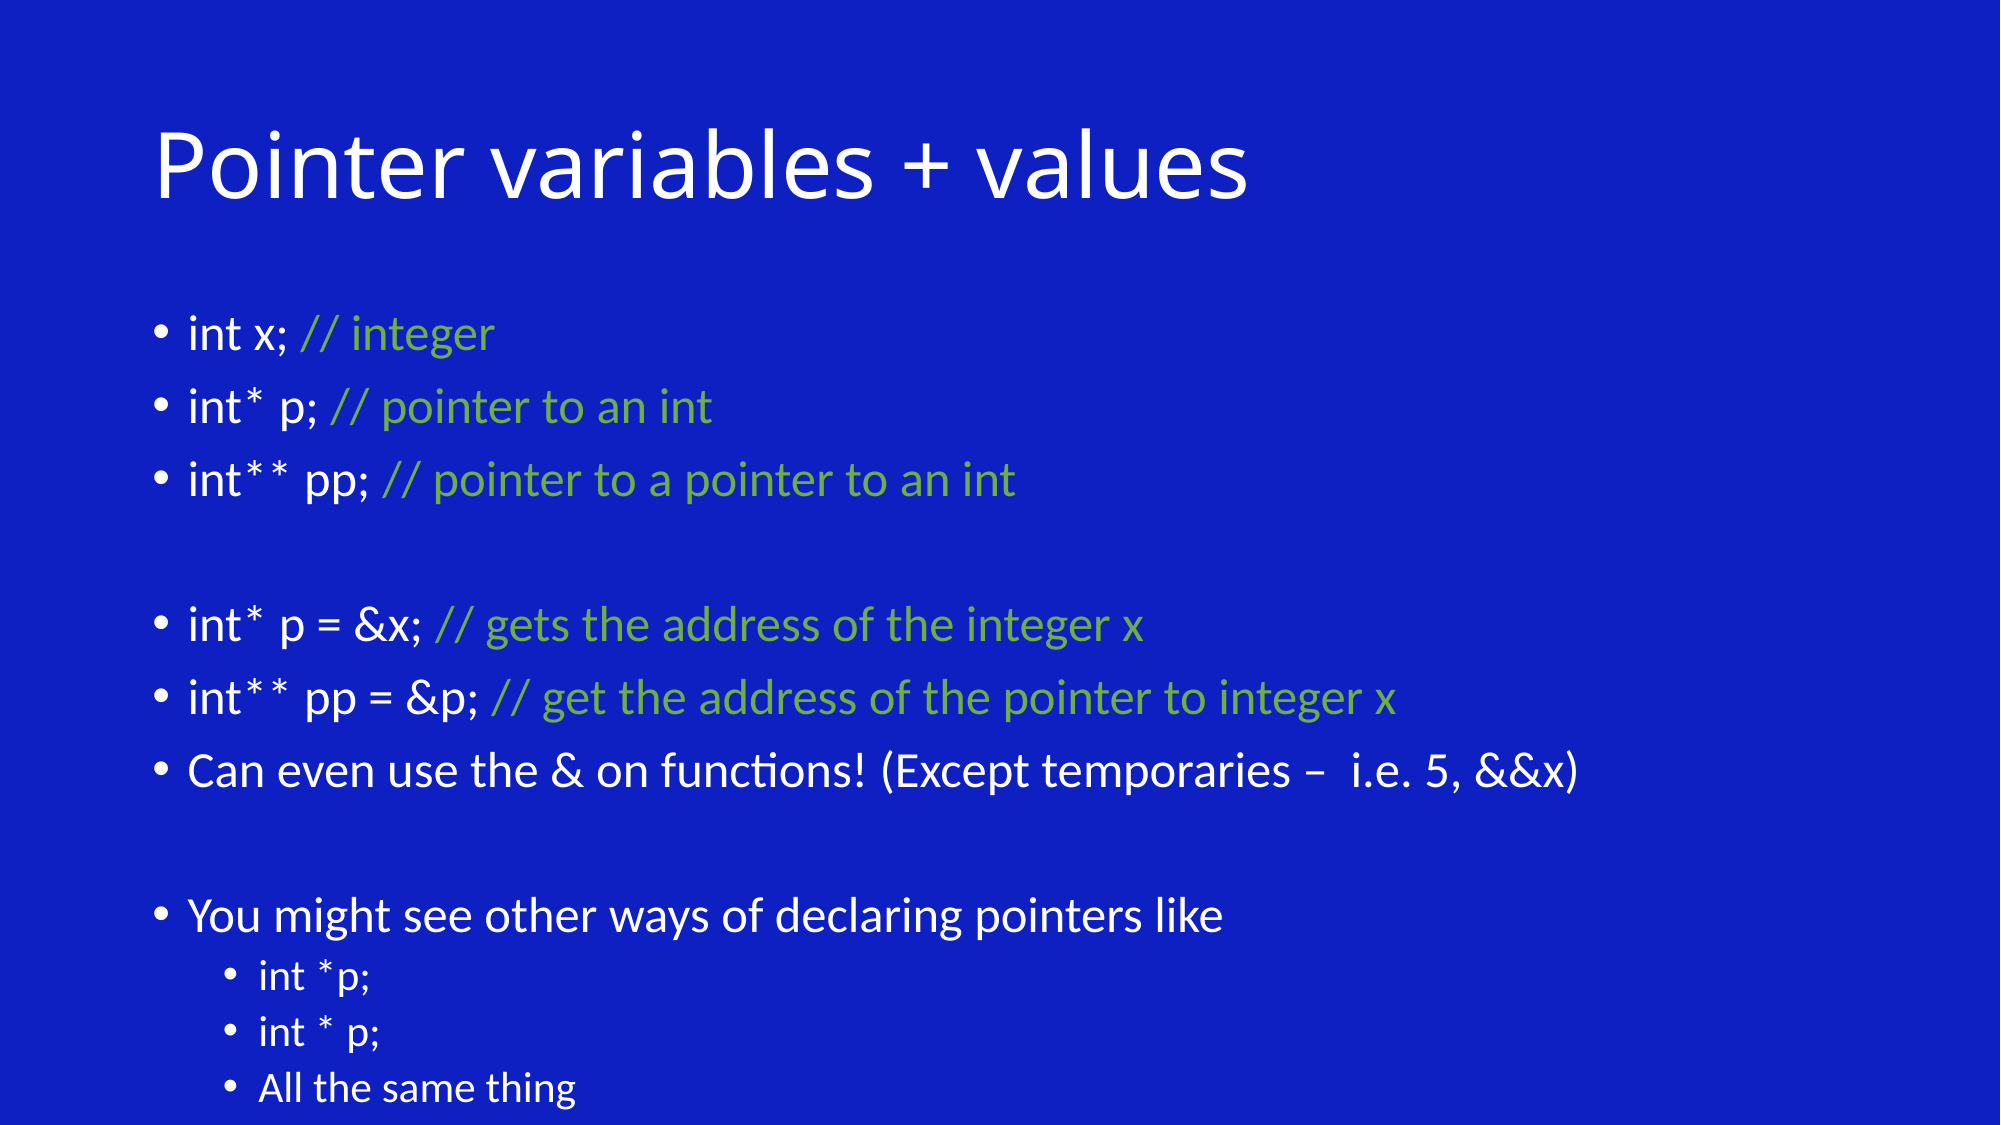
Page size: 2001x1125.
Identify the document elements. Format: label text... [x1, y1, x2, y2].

title Pointer variables + values [137, 59, 1863, 278]
list int x; // integer int* p; // pointer to an int int** pp; // pointer to a pointer to an int int* p = &x; // gets the address of the integer x int** pp = &p; // get the address of the pointer to integer x Can even use the & on functions! (Except temporaries – i.e. 5, &&x) You might see other ways of declaring pointers like int *p; int * p; All the same thing [137, 299, 1863, 1125]
